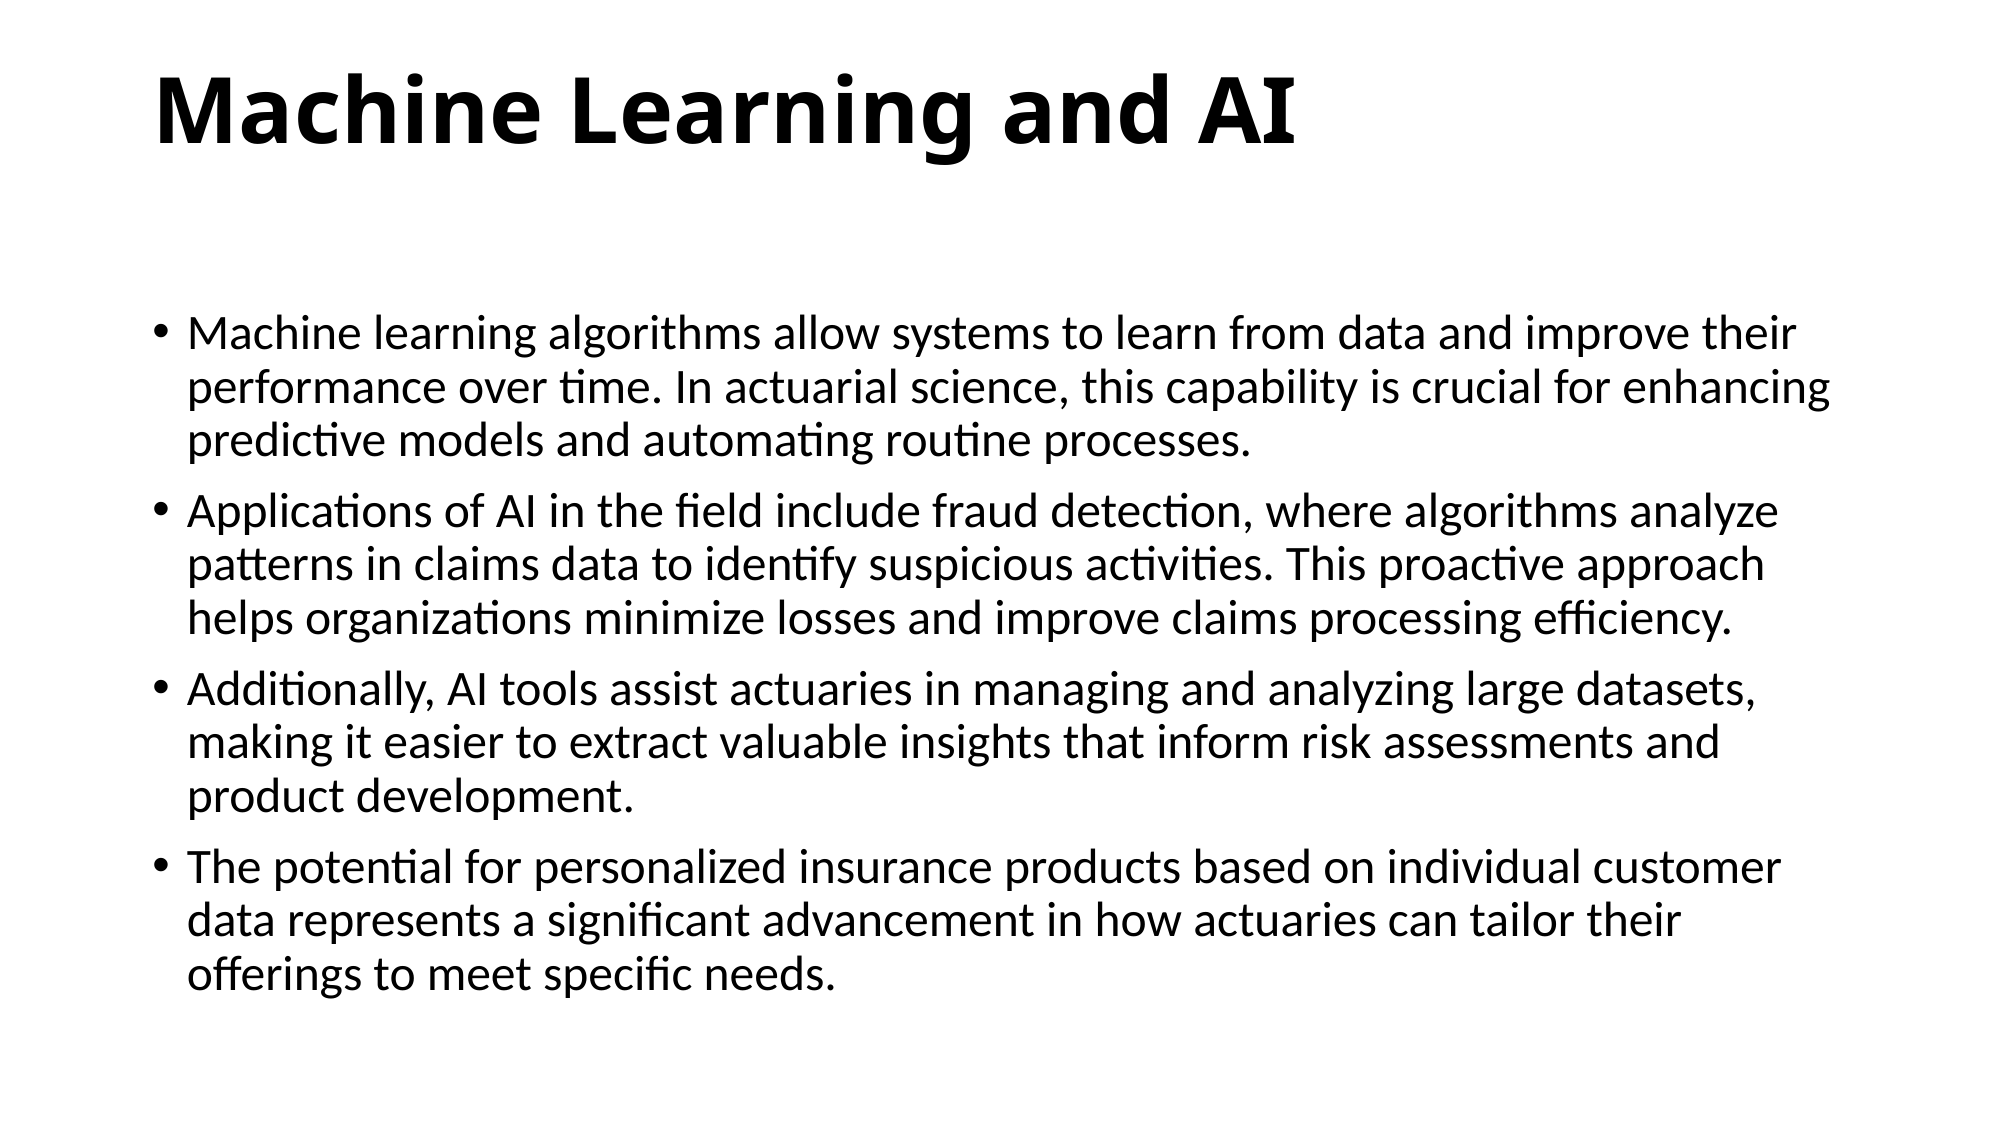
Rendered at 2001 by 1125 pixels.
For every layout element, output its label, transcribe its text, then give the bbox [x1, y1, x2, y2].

list Machine learning algorithms allow systems to learn from data and improve their performance over time. In actuarial science, this capability is crucial for enhancing predictive models and automating routine processes. Applications of AI in the field include fraud detection, where algorithms analyze patterns in claims data to identify suspicious activities. This proactive approach helps organizations minimize losses and improve claims processing efficiency. Additionally, AI tools assist actuaries in managing and analyzing large datasets, making it easier to extract valuable insights that inform risk assessments and product development. The potential for personalized insurance products based on individual customer data represents a significant advancement in how actuaries can tailor their offerings to meet specific needs. [137, 299, 1863, 1014]
title Machine Learning and AI [137, 59, 1863, 278]
